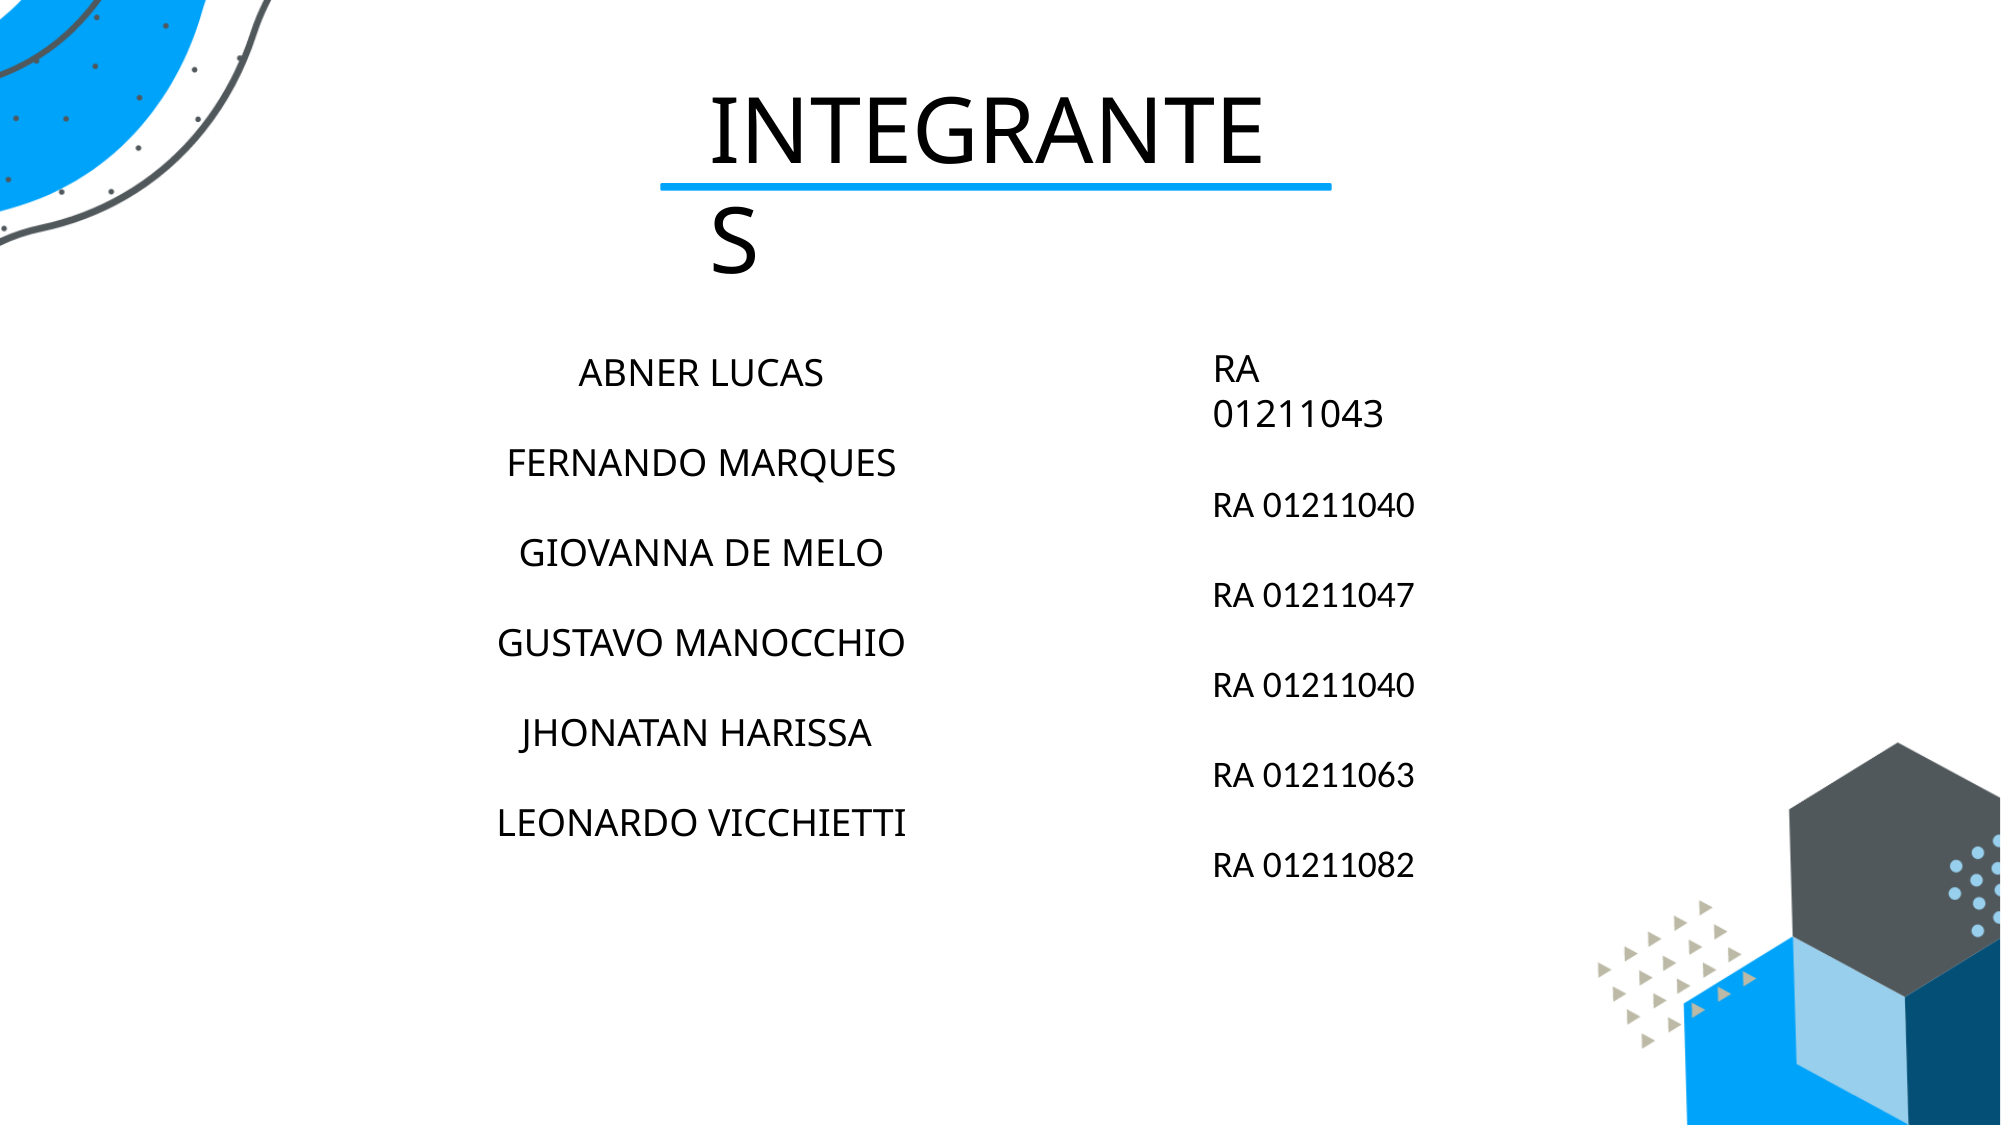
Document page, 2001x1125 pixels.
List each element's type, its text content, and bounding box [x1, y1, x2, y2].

picture [0, 0, 2001, 1125]
text_box INTEGRANTES [695, 64, 1305, 182]
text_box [205, 337, 1457, 903]
text_box [659, 182, 1333, 192]
picture [0, 0, 90, 69]
text_box INTEGRANTES [695, 192, 1305, 300]
